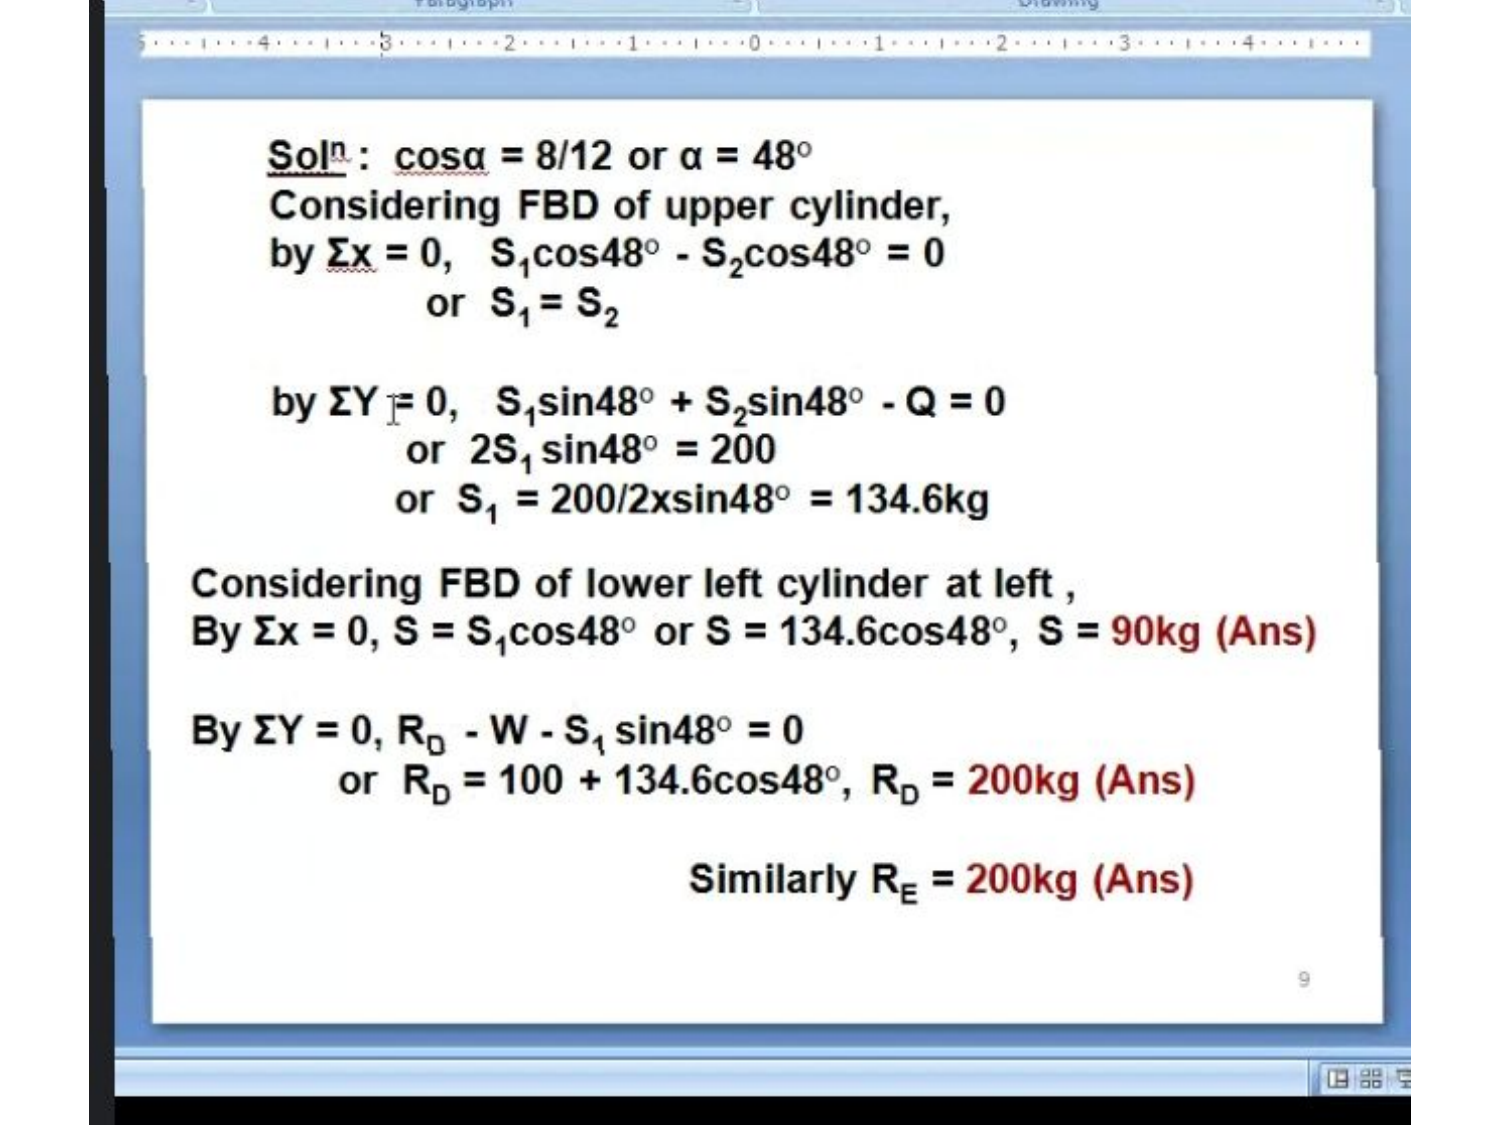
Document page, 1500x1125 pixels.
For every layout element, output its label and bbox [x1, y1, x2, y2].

picture [89, 0, 1411, 1125]
